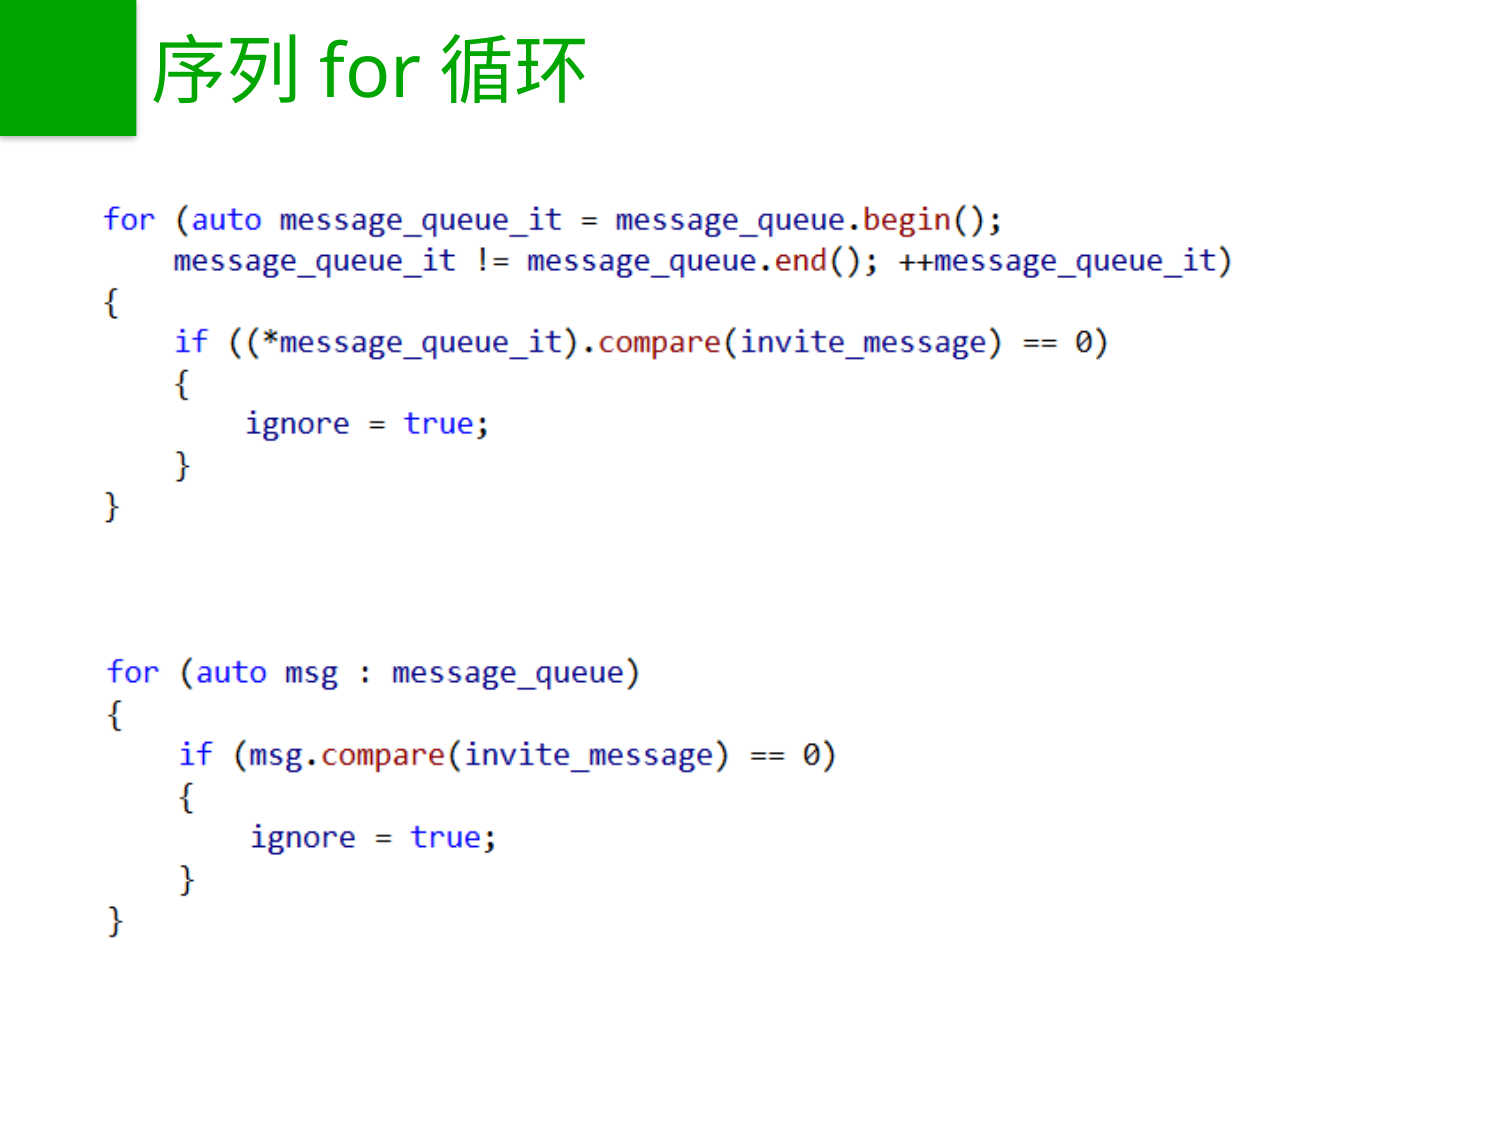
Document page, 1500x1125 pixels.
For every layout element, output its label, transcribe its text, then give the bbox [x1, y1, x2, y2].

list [102, 199, 1240, 528]
picture [102, 656, 840, 941]
title 序列for循环 [136, 0, 1424, 136]
